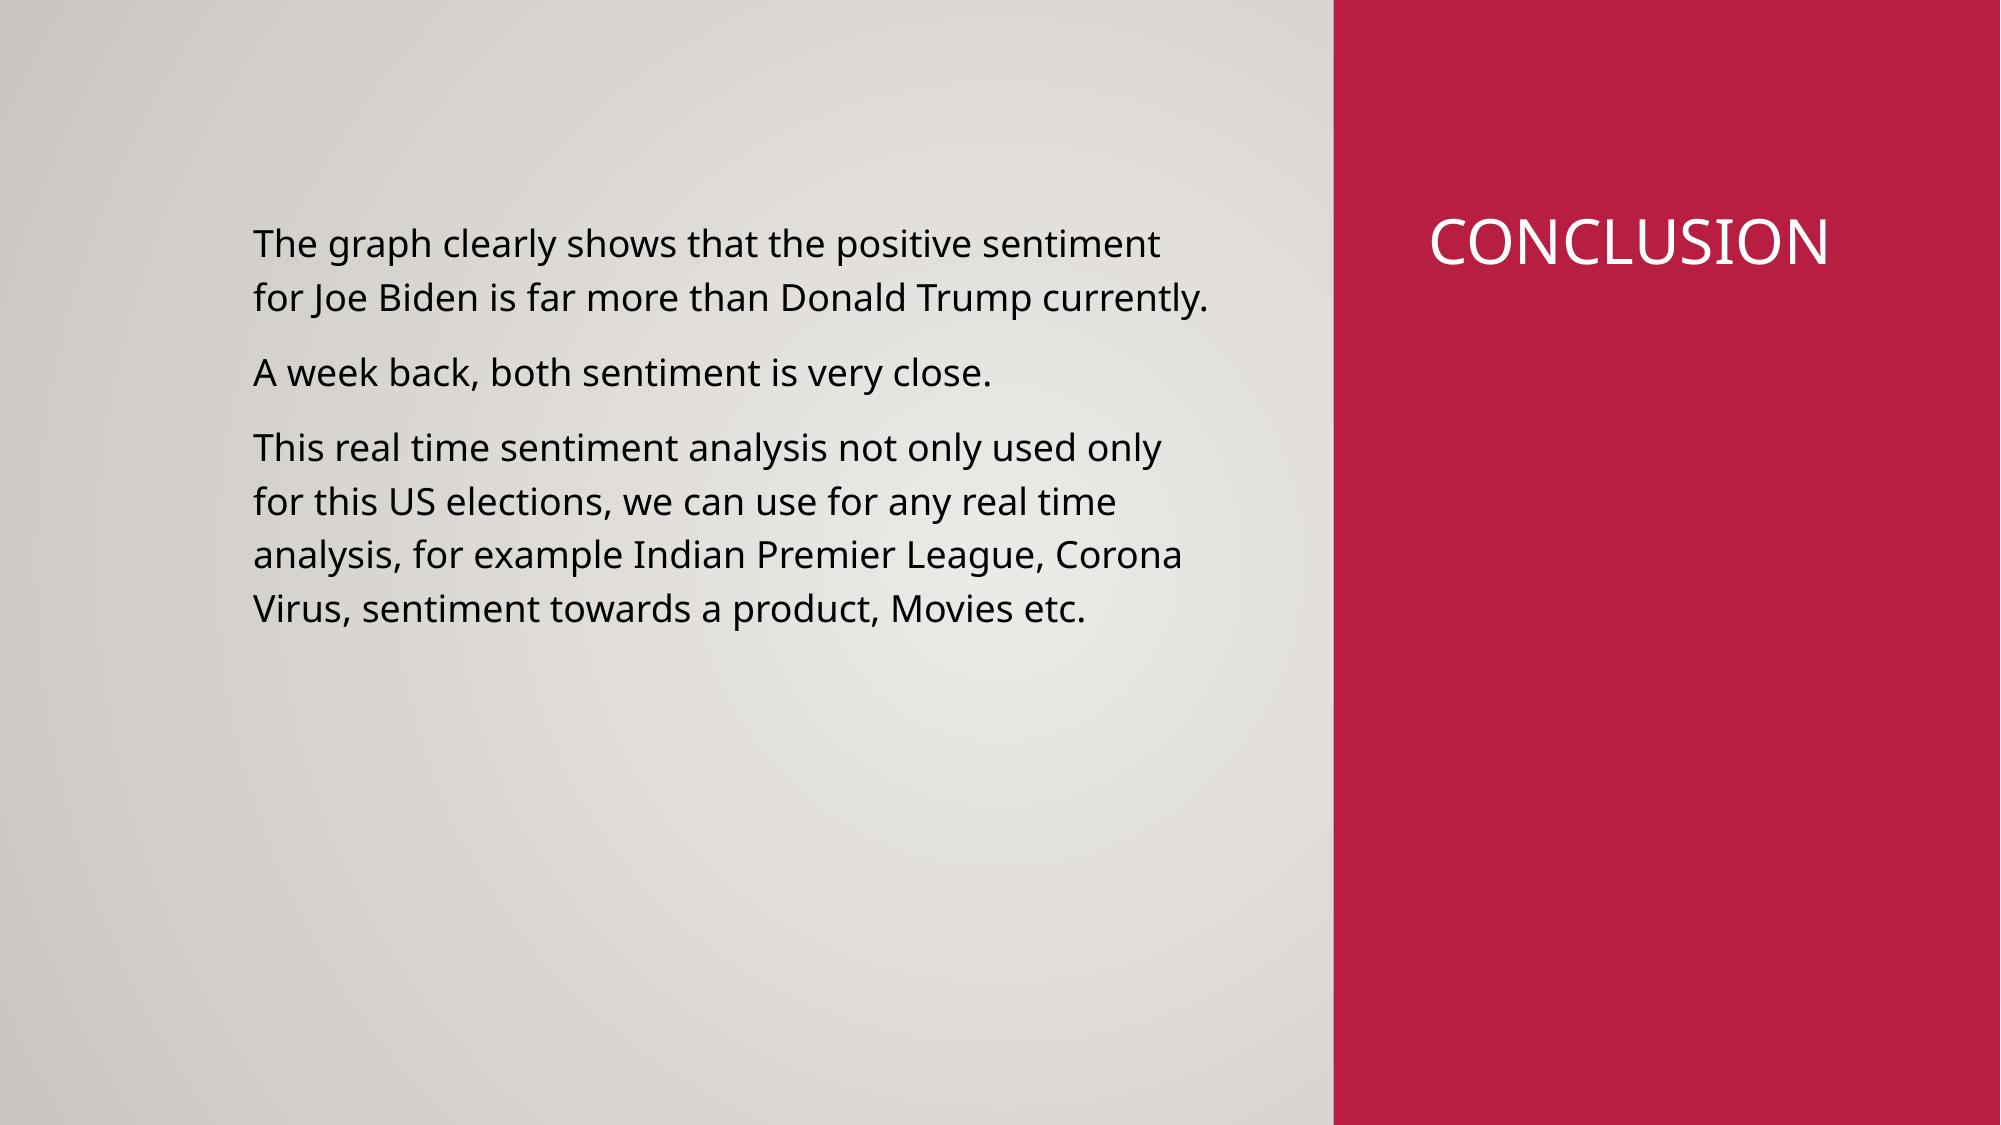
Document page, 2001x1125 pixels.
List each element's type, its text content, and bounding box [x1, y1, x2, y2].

text_box [0, 0, 1332, 1125]
title CONCLUSION [1413, 203, 1861, 956]
list The graph clearly shows that the positive sentiment for Joe Biden is far more than Donald Trump currently. A week back, both sentiment is very close. This real time sentiment analysis not only used only for this US elections, we can use for any real time analysis, for example Indian Premier League, Corona Virus, sentiment towards a product, Movies etc. [238, 203, 1228, 1010]
text_box [1332, 0, 2000, 1125]
